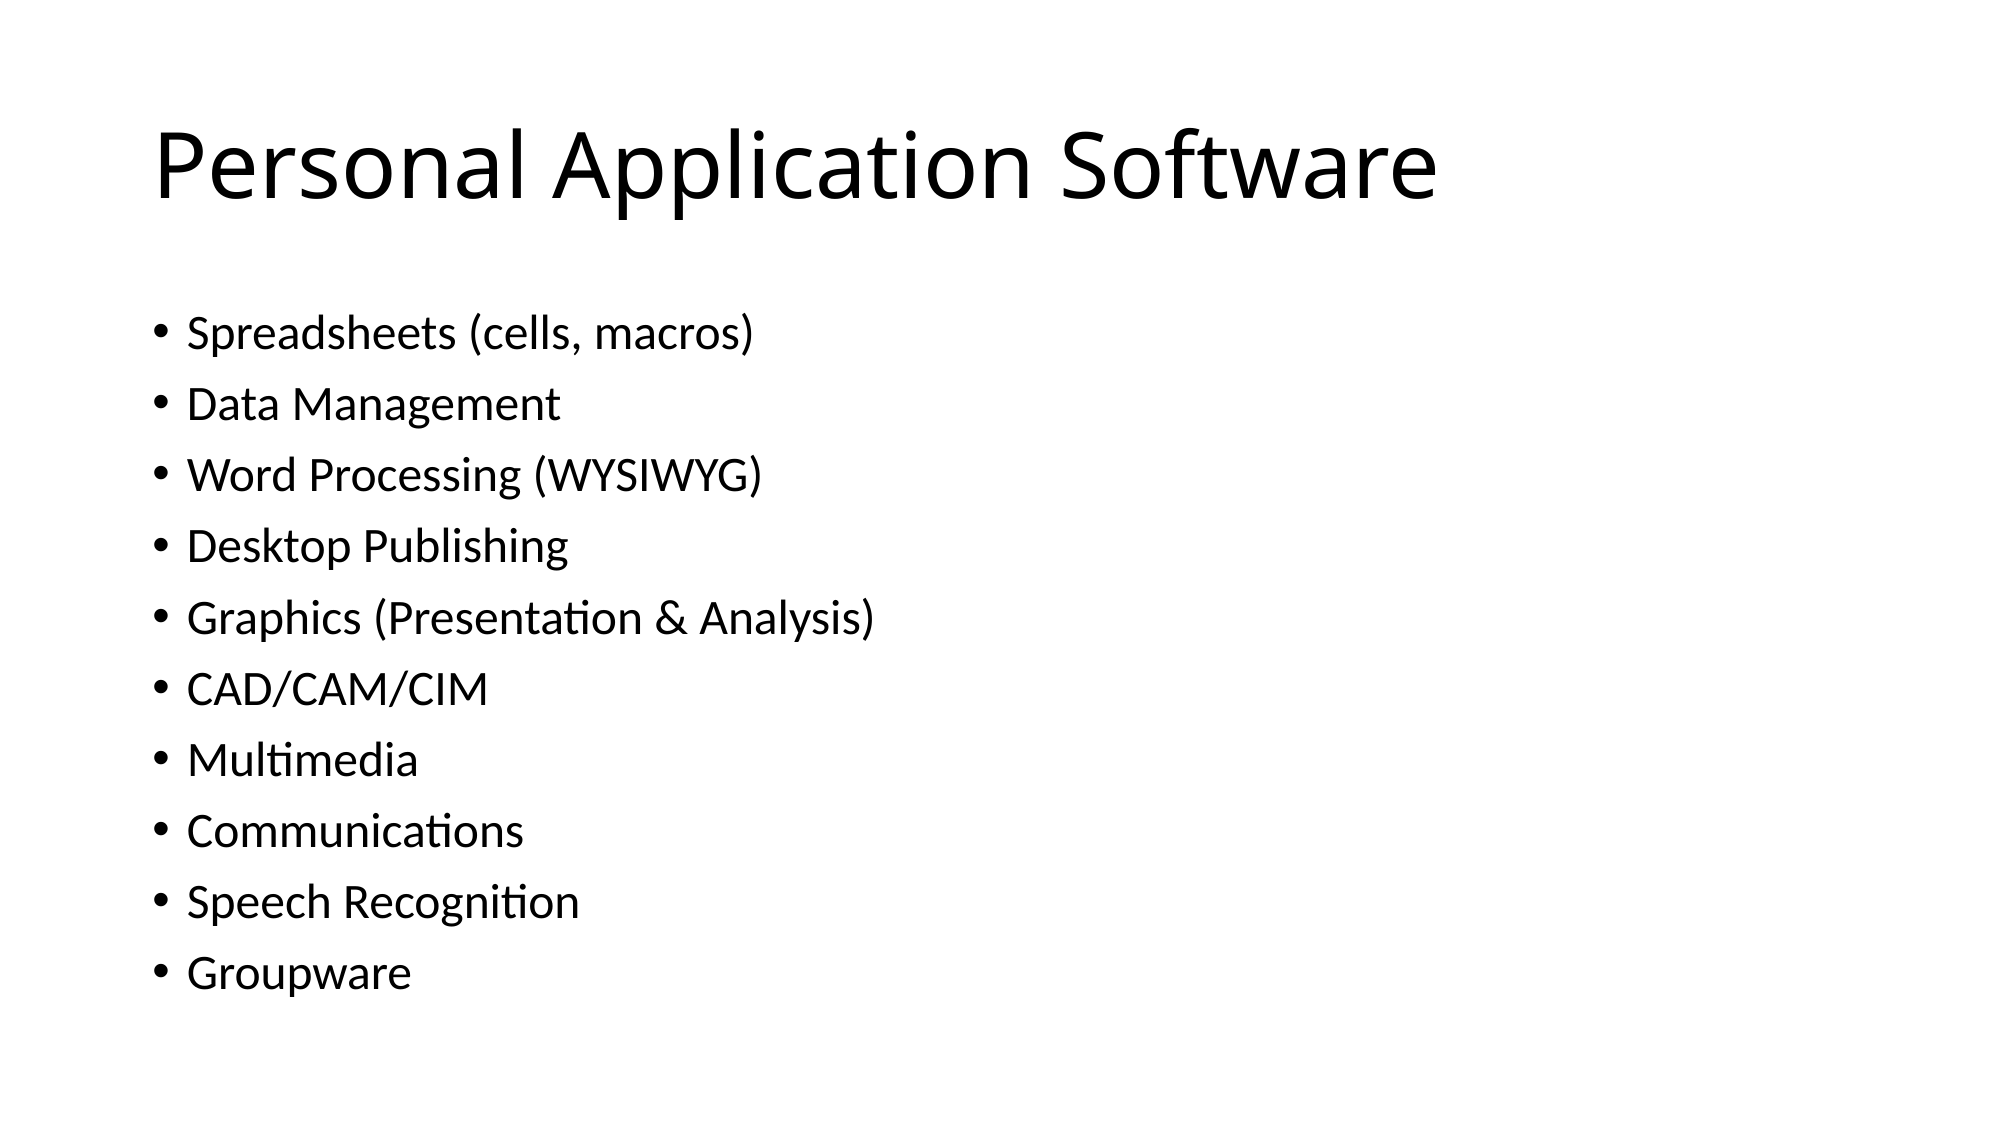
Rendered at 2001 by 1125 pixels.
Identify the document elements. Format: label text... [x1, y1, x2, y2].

title Personal Application Software [137, 59, 1863, 278]
list Spreadsheets (cells, macros) Data Management Word Processing (WYSIWYG) Desktop Publishing Graphics (Presentation & Analysis) CAD/CAM/CIM Multimedia Communications Speech Recognition Groupware [137, 299, 1863, 1014]
